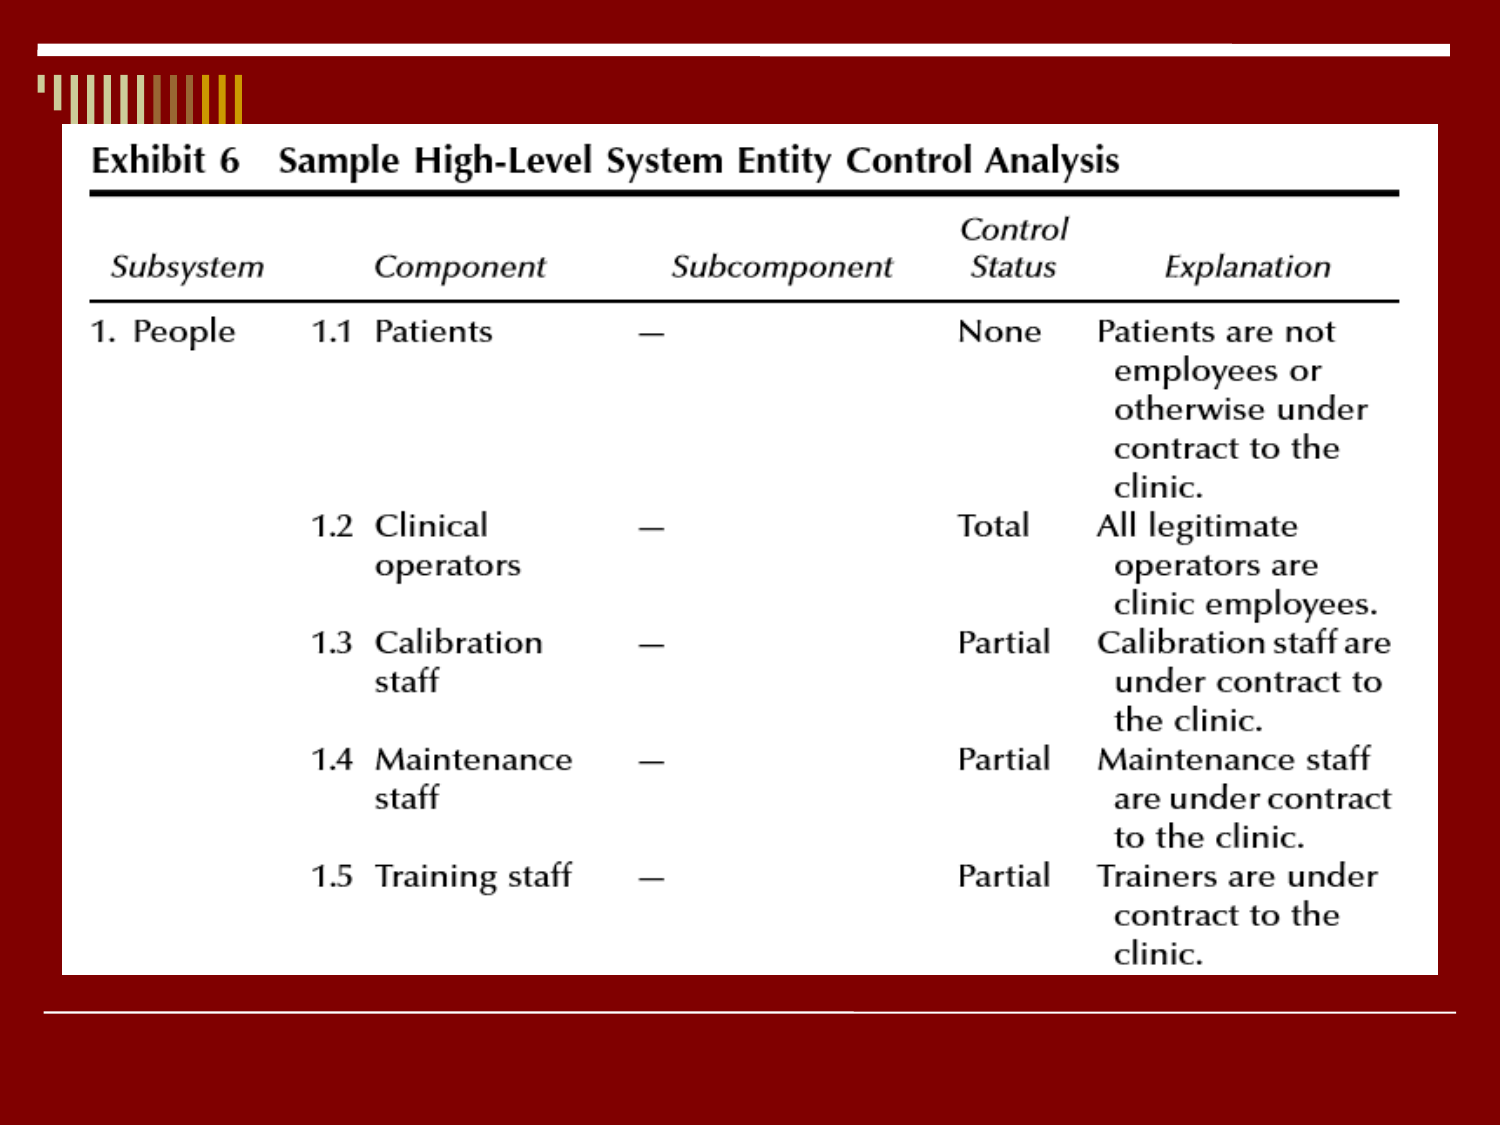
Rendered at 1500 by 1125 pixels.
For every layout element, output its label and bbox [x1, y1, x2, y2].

picture [62, 124, 1438, 976]
